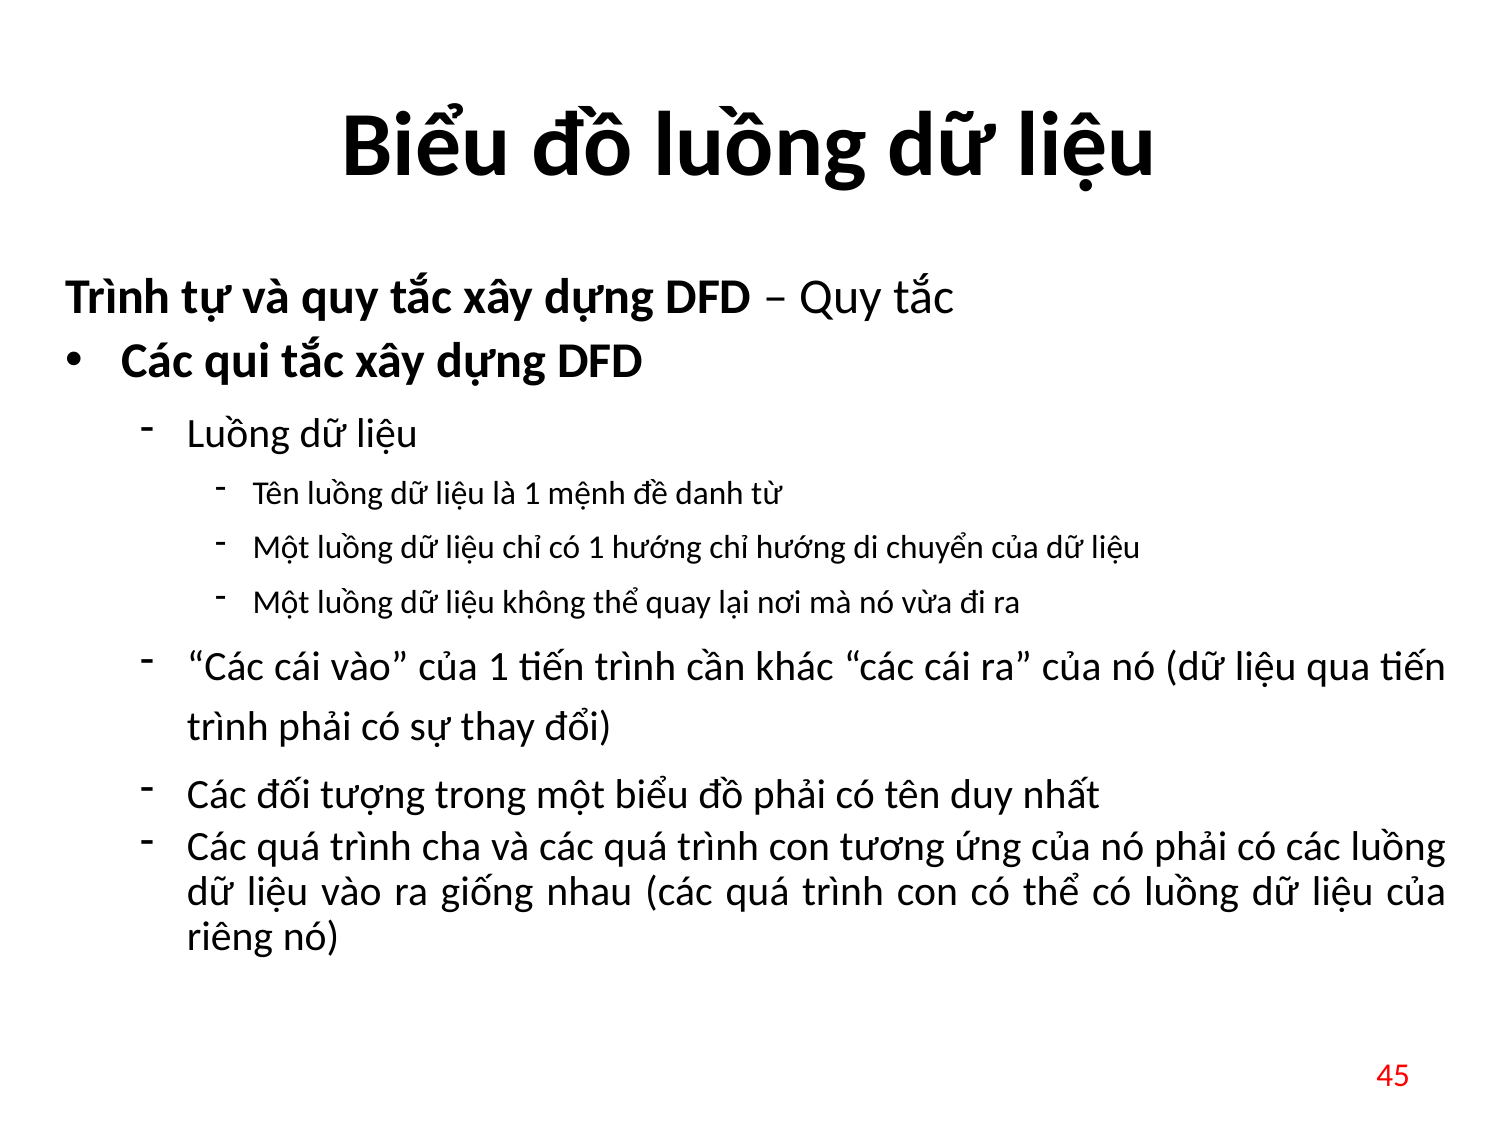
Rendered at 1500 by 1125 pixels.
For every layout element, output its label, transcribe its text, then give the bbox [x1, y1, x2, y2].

slide_number 45 [1074, 1042, 1425, 1103]
title Biểu đồ luồng dữ liệu [75, 45, 1425, 233]
list Trình tự và quy tắc xây dựng DFD – Quy tắc Các qui tắc xây dựng DFD Luồng dữ liệu Tên luồng dữ liệu là 1 mệnh đề danh từ Một luồng dữ liệu chỉ có 1 hướng chỉ hướng di chuyển của dữ liệu Một luồng dữ liệu không thể quay lại nơi mà nó vừa đi ra “Các cái vào” của 1 tiến trình cần khác “các cái ra” của nó (dữ liệu qua tiến trình phải có sự thay đổi) Các đối tượng trong một biểu đồ phải có tên duy nhất Các quá trình cha và các quá trình con tương ứng của nó phải có các luồng dữ liệu vào ra giống nhau (các quá trình con có thể có luồng dữ liệu của riêng nó) [50, 262, 1463, 1000]
